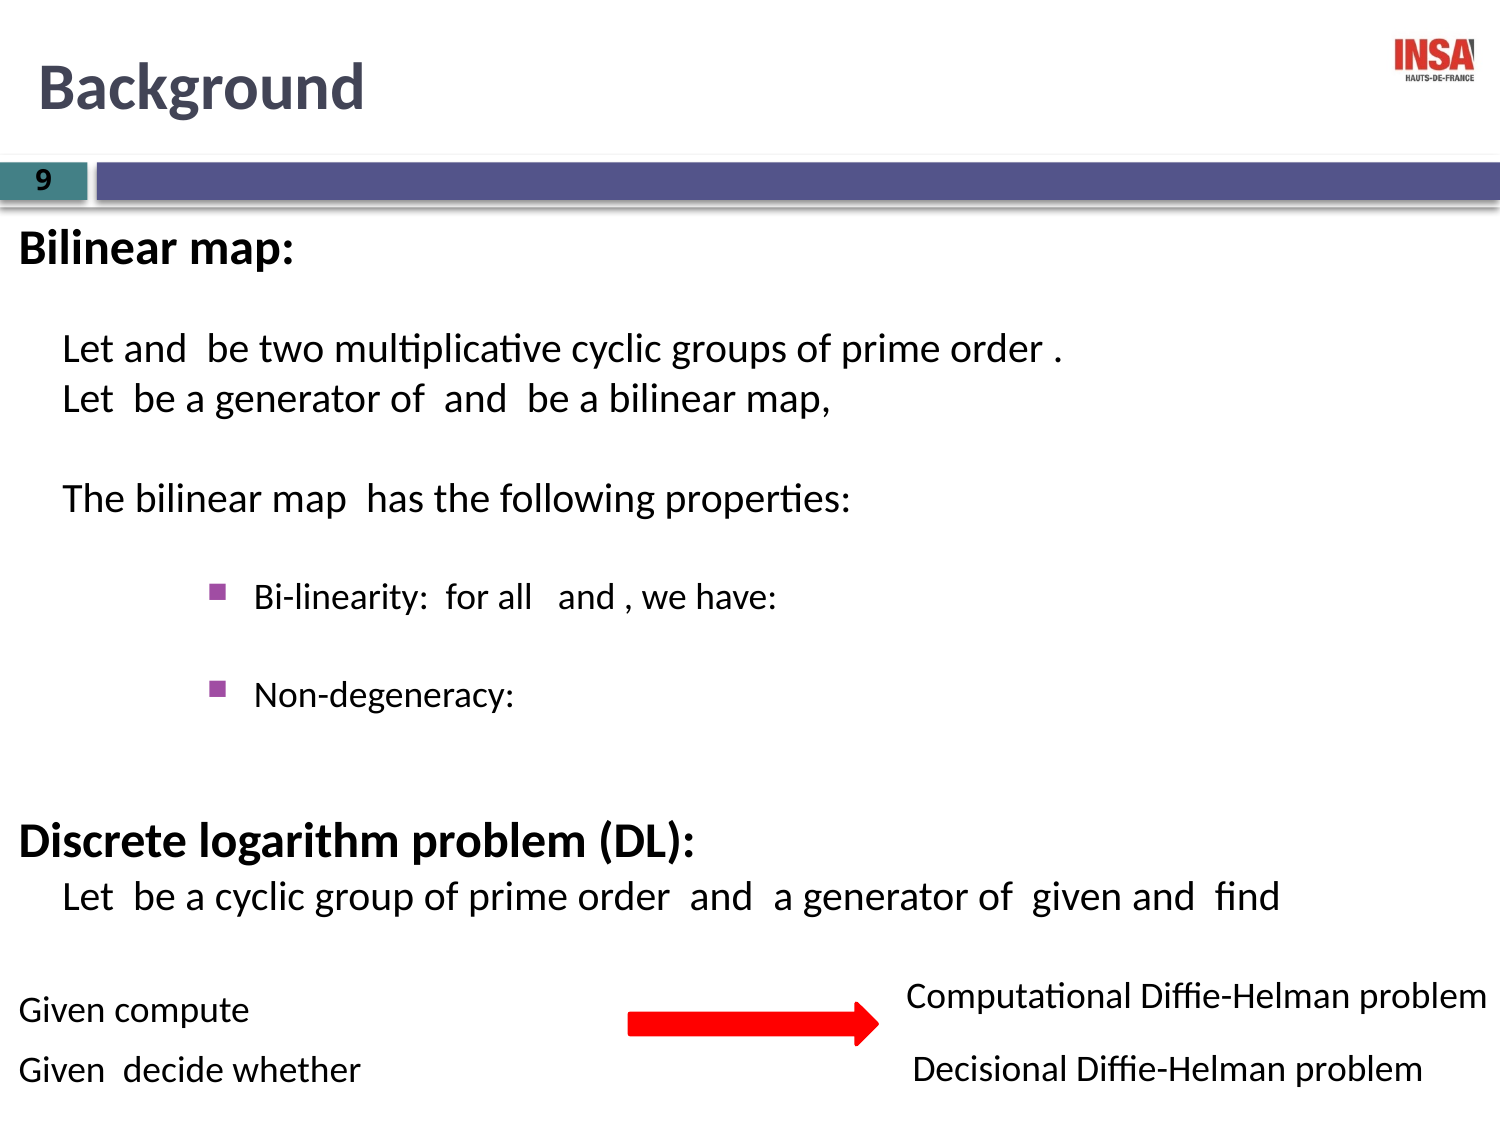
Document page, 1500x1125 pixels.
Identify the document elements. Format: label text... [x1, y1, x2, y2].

slide_number 9 [0, 161, 88, 202]
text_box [3, 963, 1500, 1099]
title Background [23, 43, 1131, 123]
text_box [70, 239, 1500, 963]
picture [1383, 5, 1491, 113]
